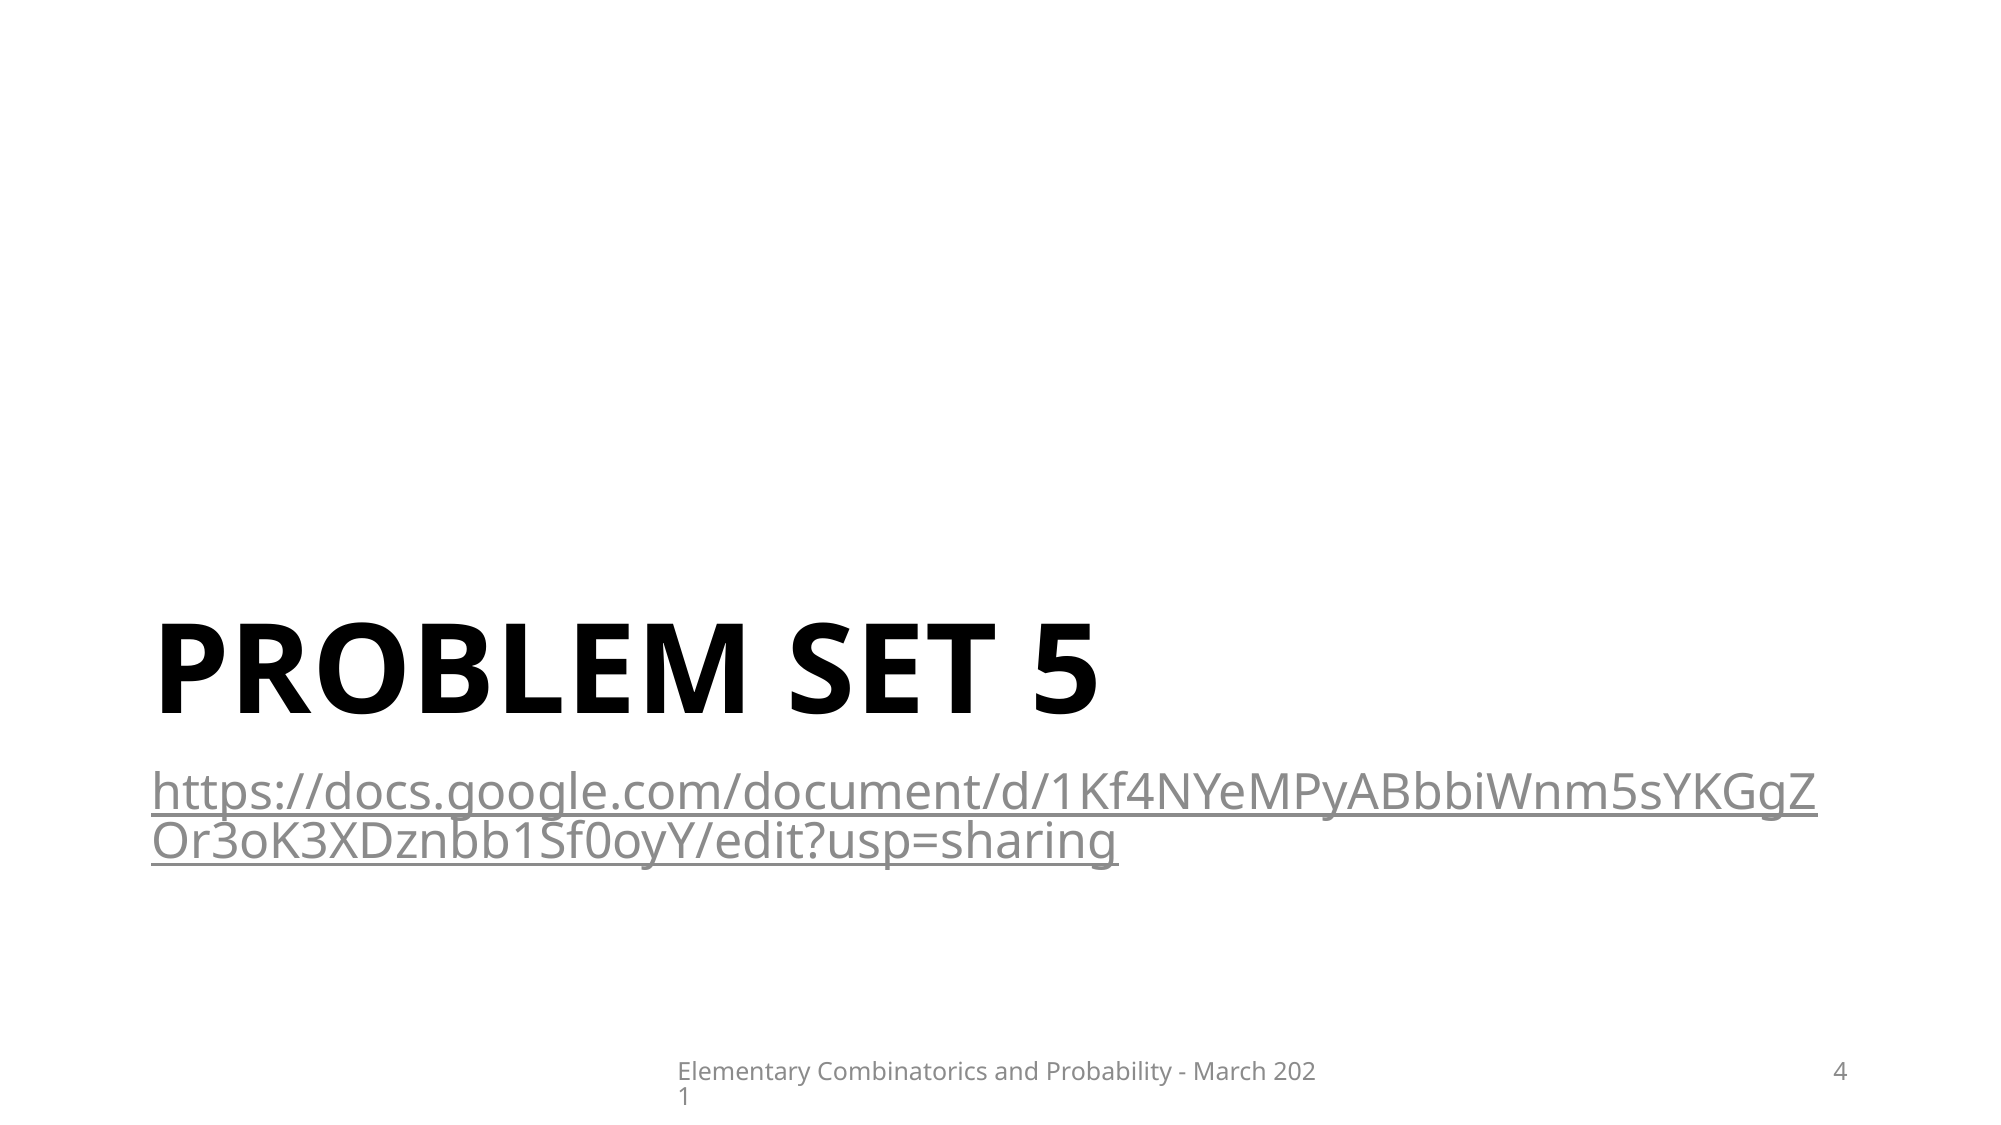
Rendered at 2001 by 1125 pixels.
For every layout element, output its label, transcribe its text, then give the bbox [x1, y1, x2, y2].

list https://docs.google.com/document/d/1Kf4NYeMPyABbbiWnm5sYKGgZOr3oK3XDznbb1Sf0oyY/edit?usp=sharing [136, 752, 1862, 999]
title Problem set 5 [136, 280, 1862, 749]
slide_number 4 [1412, 1042, 1863, 1103]
footer Elementary Combinatorics and Probability - March 2021 [662, 1042, 1338, 1103]
